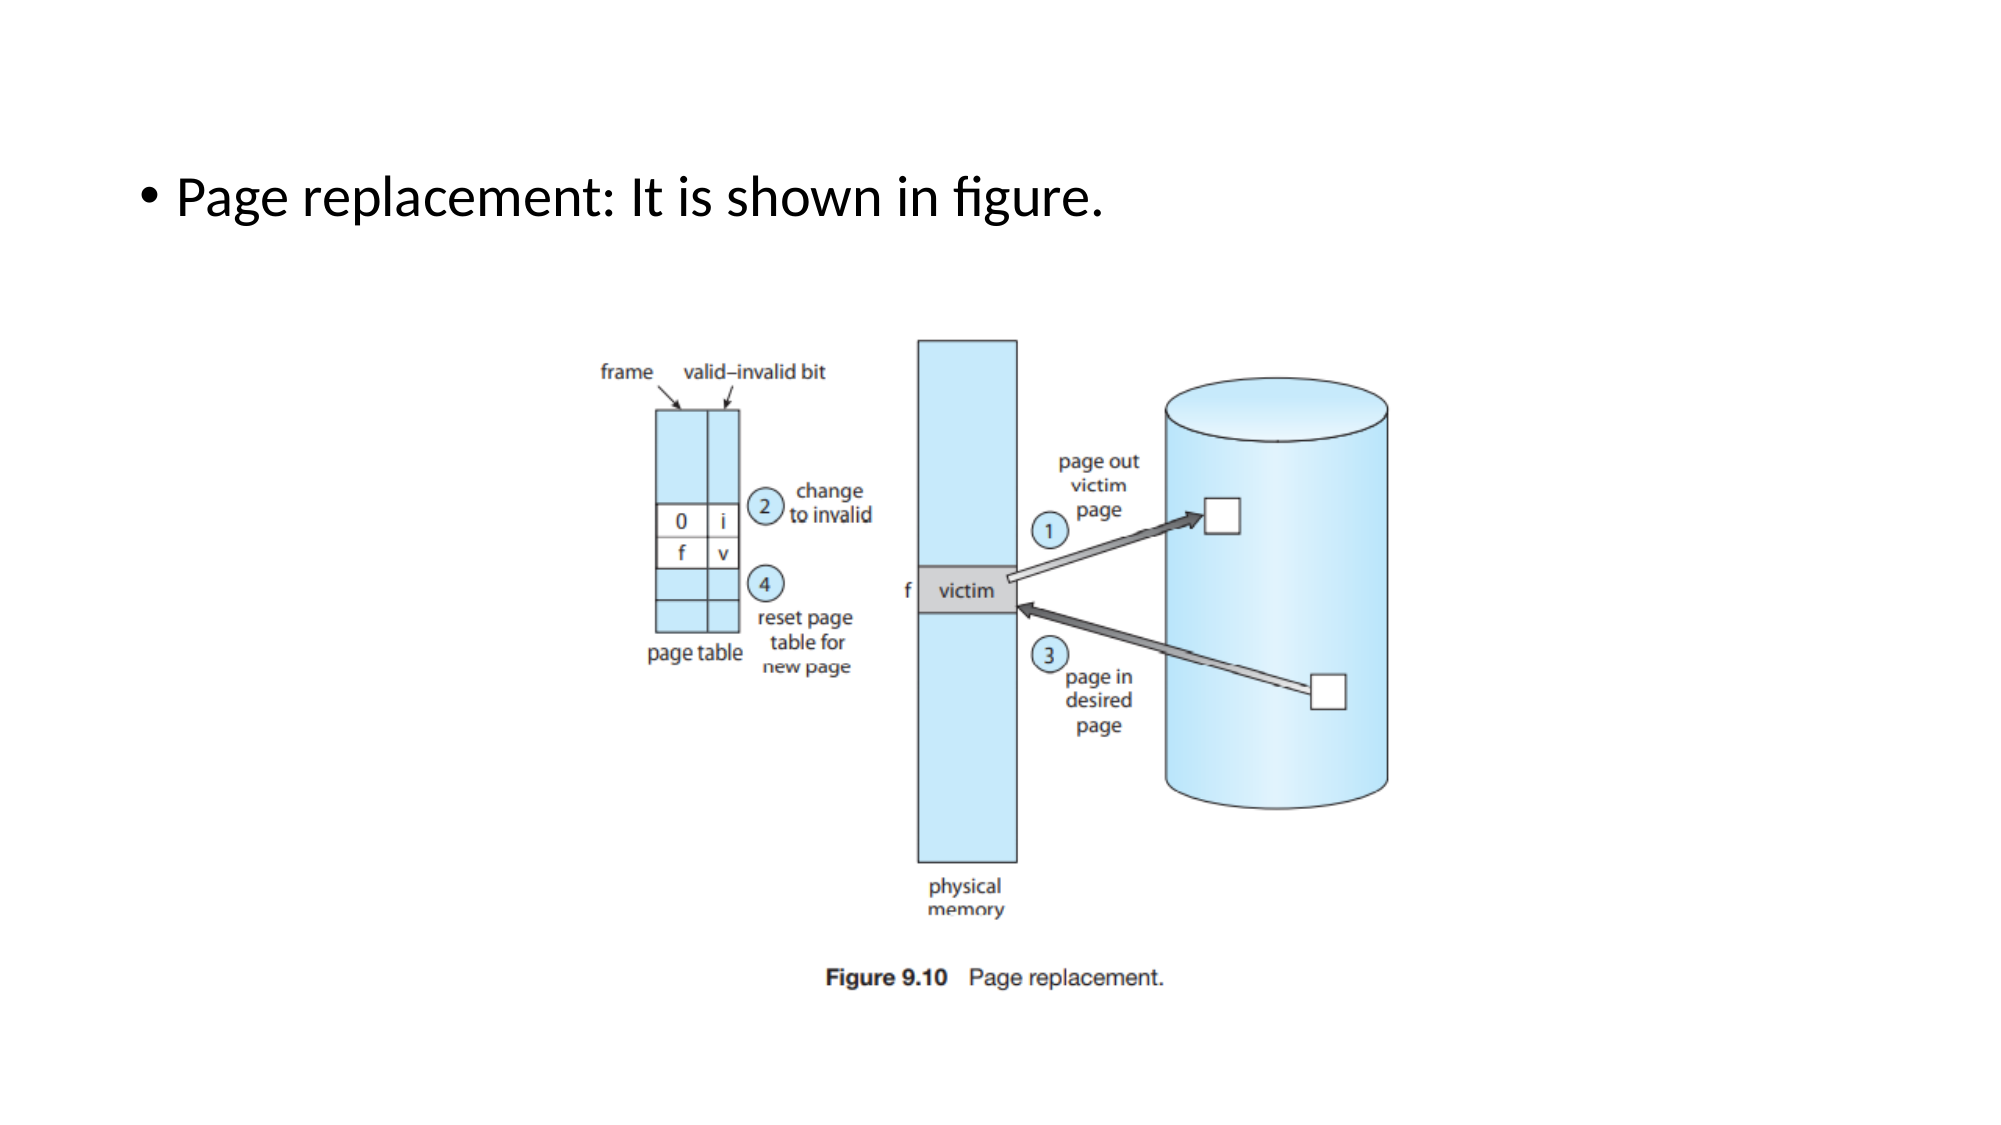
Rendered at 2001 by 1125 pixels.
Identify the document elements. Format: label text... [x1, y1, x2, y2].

picture [352, 326, 1509, 1009]
list Page replacement: It is shown in figure. [124, 158, 1850, 873]
